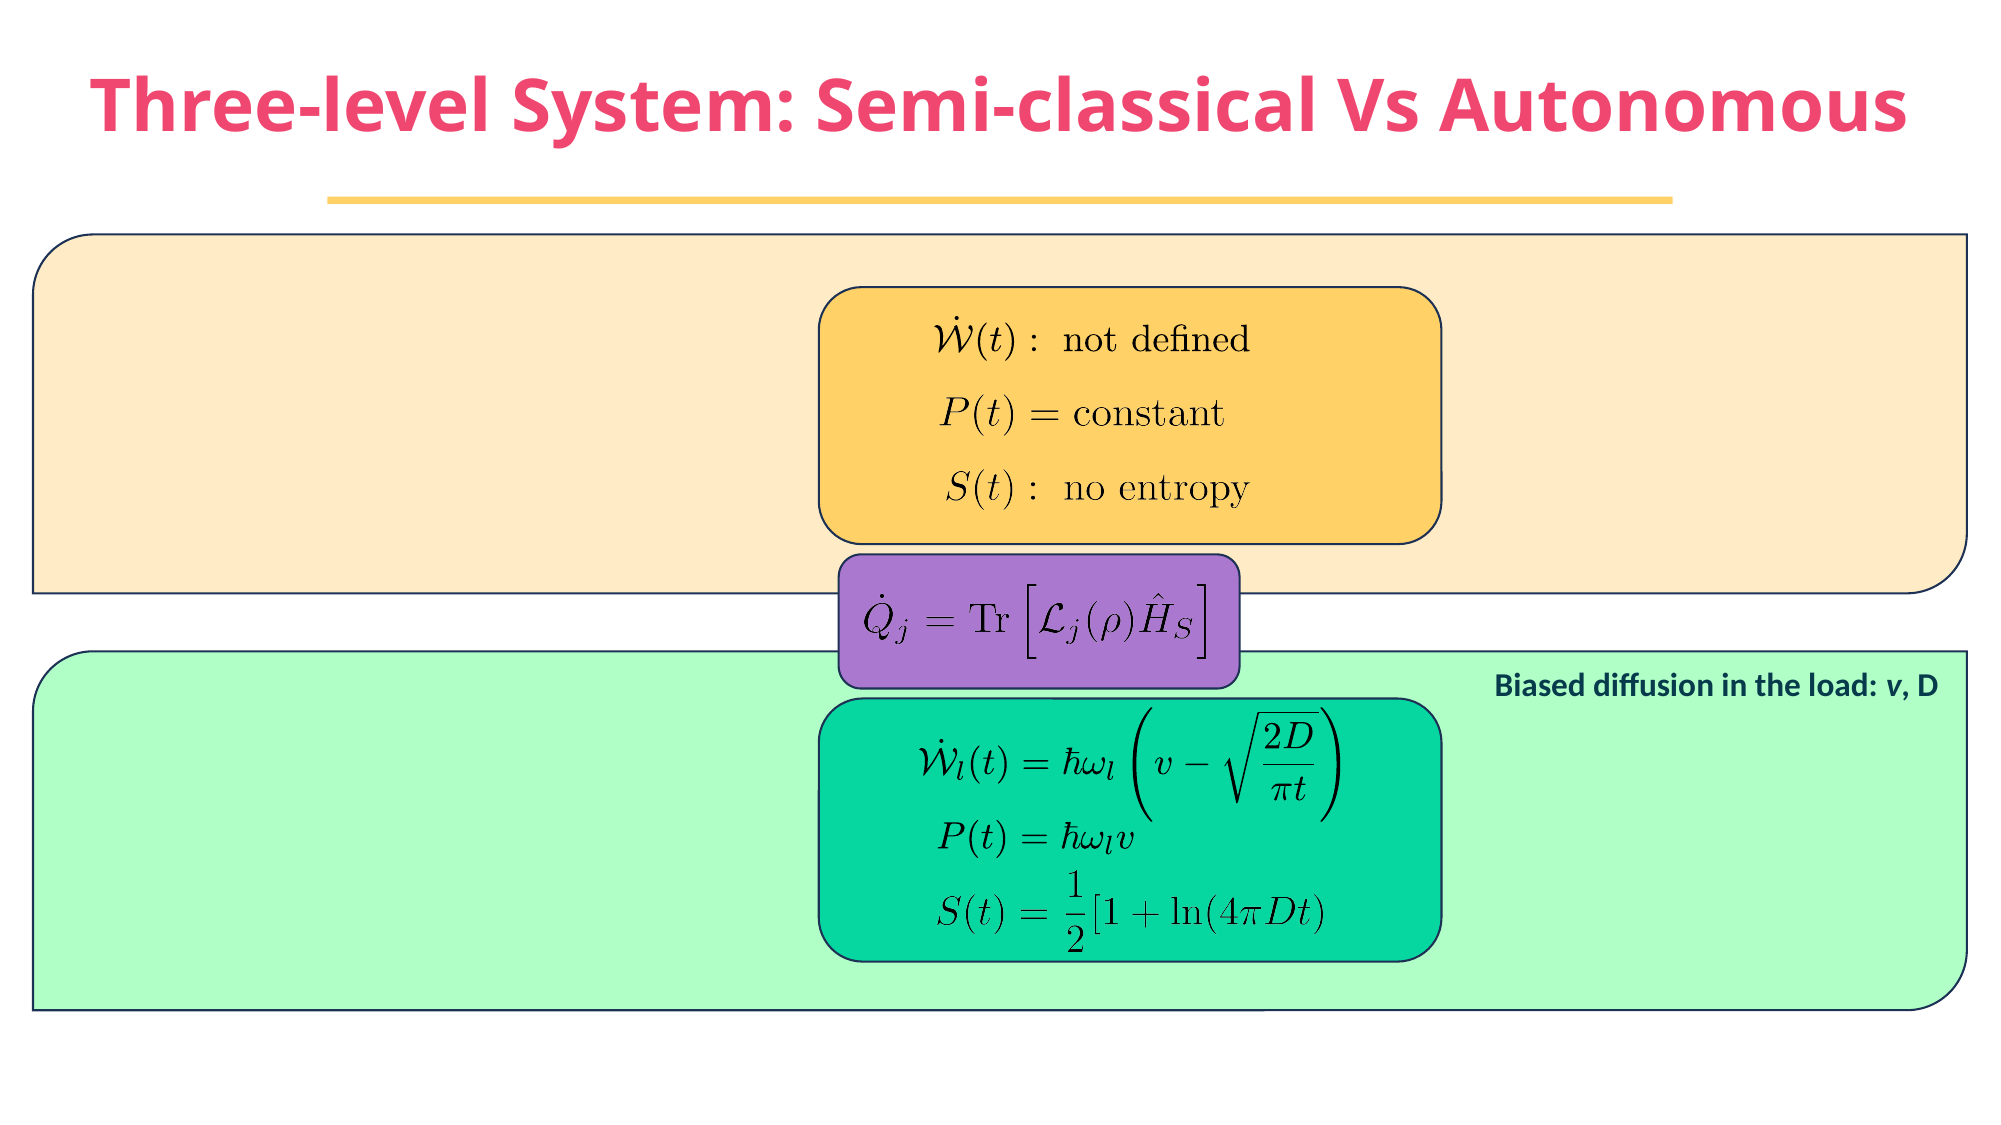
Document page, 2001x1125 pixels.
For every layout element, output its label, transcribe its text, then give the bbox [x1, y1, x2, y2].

text_box [817, 286, 1443, 546]
picture [0, 164, 787, 1102]
text_box [708, 233, 1968, 595]
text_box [934, 315, 1250, 361]
text_box [787, 650, 1441, 1012]
text_box Three-level System: Semi-classical Vs Autonomous [0, 0, 2000, 217]
text_box [817, 697, 1441, 963]
picture [937, 870, 1323, 952]
picture [939, 394, 1224, 436]
text_box [31, 239, 66, 453]
picture [864, 584, 1206, 659]
text_box [708, 196, 1674, 205]
picture [1441, 594, 1992, 1049]
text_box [937, 819, 1134, 859]
picture [946, 469, 1250, 510]
text_box [837, 553, 1241, 690]
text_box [919, 707, 1341, 822]
